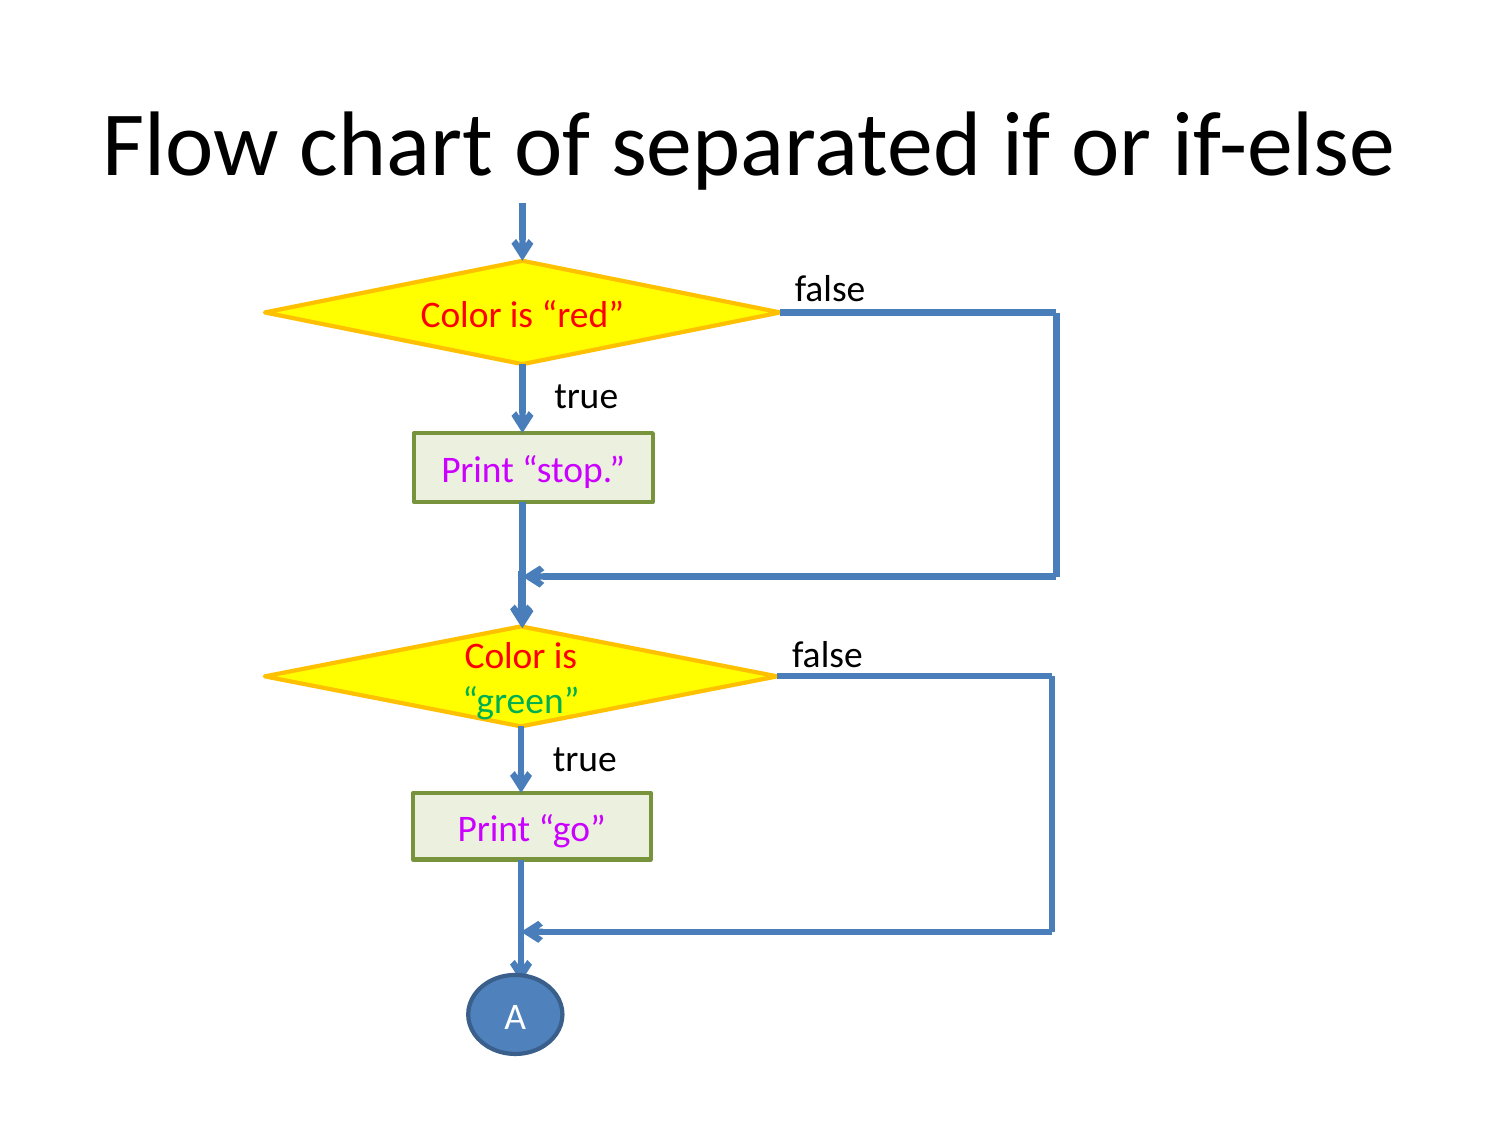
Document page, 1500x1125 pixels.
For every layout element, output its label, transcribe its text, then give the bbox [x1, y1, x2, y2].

text_box A [466, 991, 565, 1057]
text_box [264, 203, 1057, 629]
title Flow chart of separated if or if-else [75, 45, 1425, 233]
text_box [264, 636, 1053, 983]
